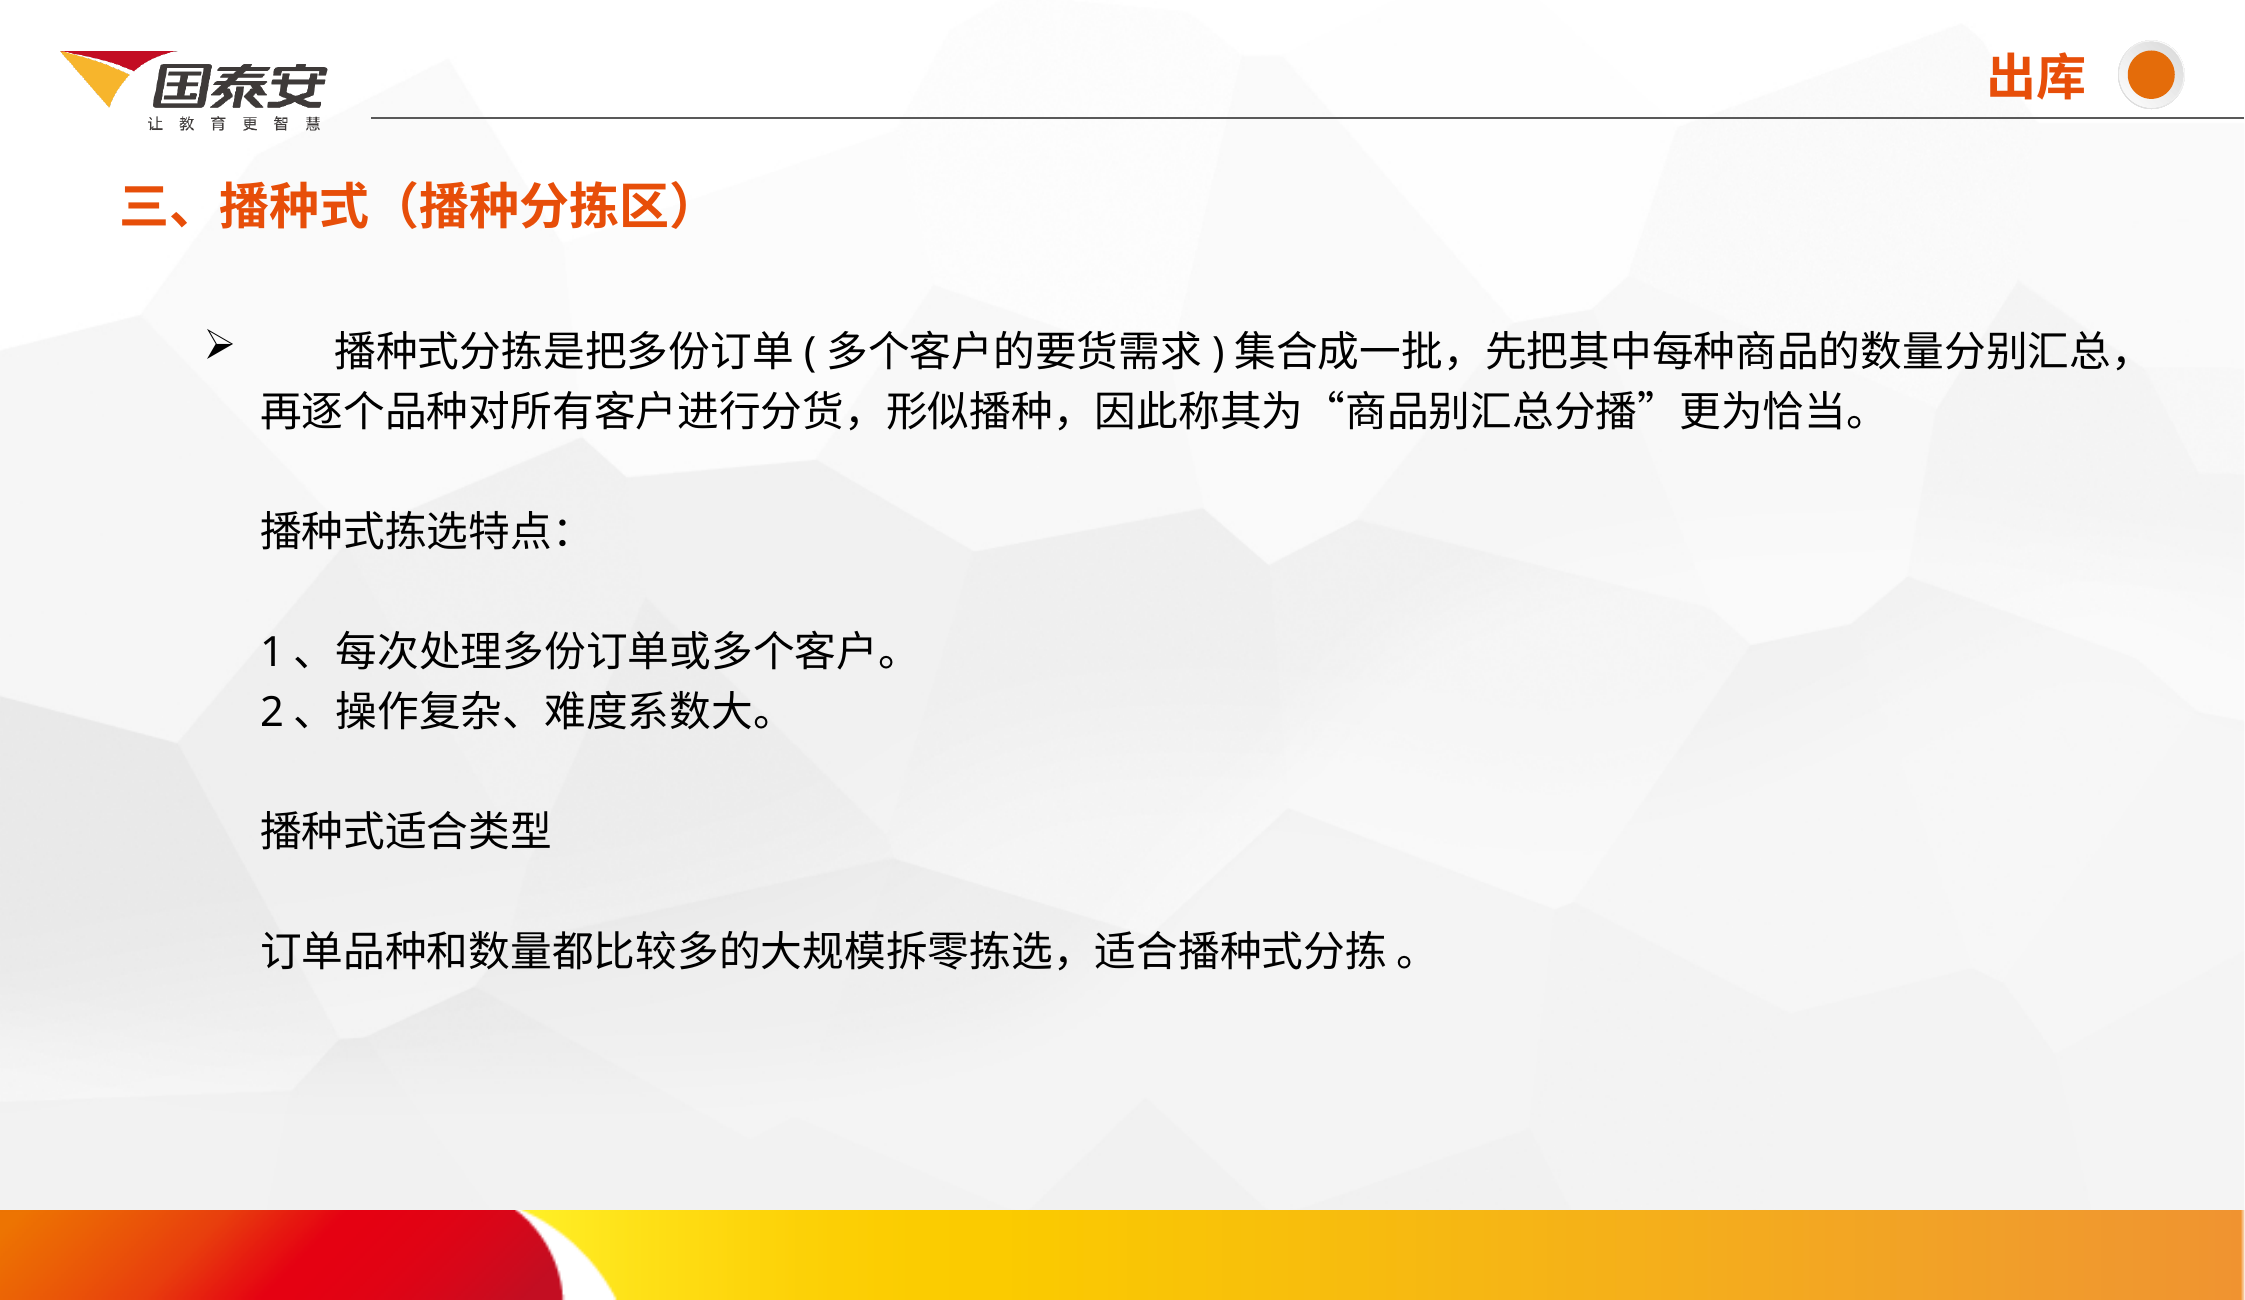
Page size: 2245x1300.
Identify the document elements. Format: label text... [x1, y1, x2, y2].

list 出库 [1334, 37, 2101, 121]
title 播种式分拣是把多份订单(多个客户的要货需求)集合成一批，先把其中每种商品的数量分别汇总，再逐个品种对所有客户进行分货，形似播种，因此称其为“商品别汇总分播”更为恰当。 播种式拣选特点： 1、每次处理多份订单或多个客户。 2、操作复杂、难度系数大。 播种式适合类型 订单品种和数量都比较多的大规模拆零拣选，适合播种式分拣 。 [188, 307, 2142, 1031]
list 三、播种式（播种分拣区） [105, 166, 2103, 233]
picture [0, 0, 2245, 1300]
